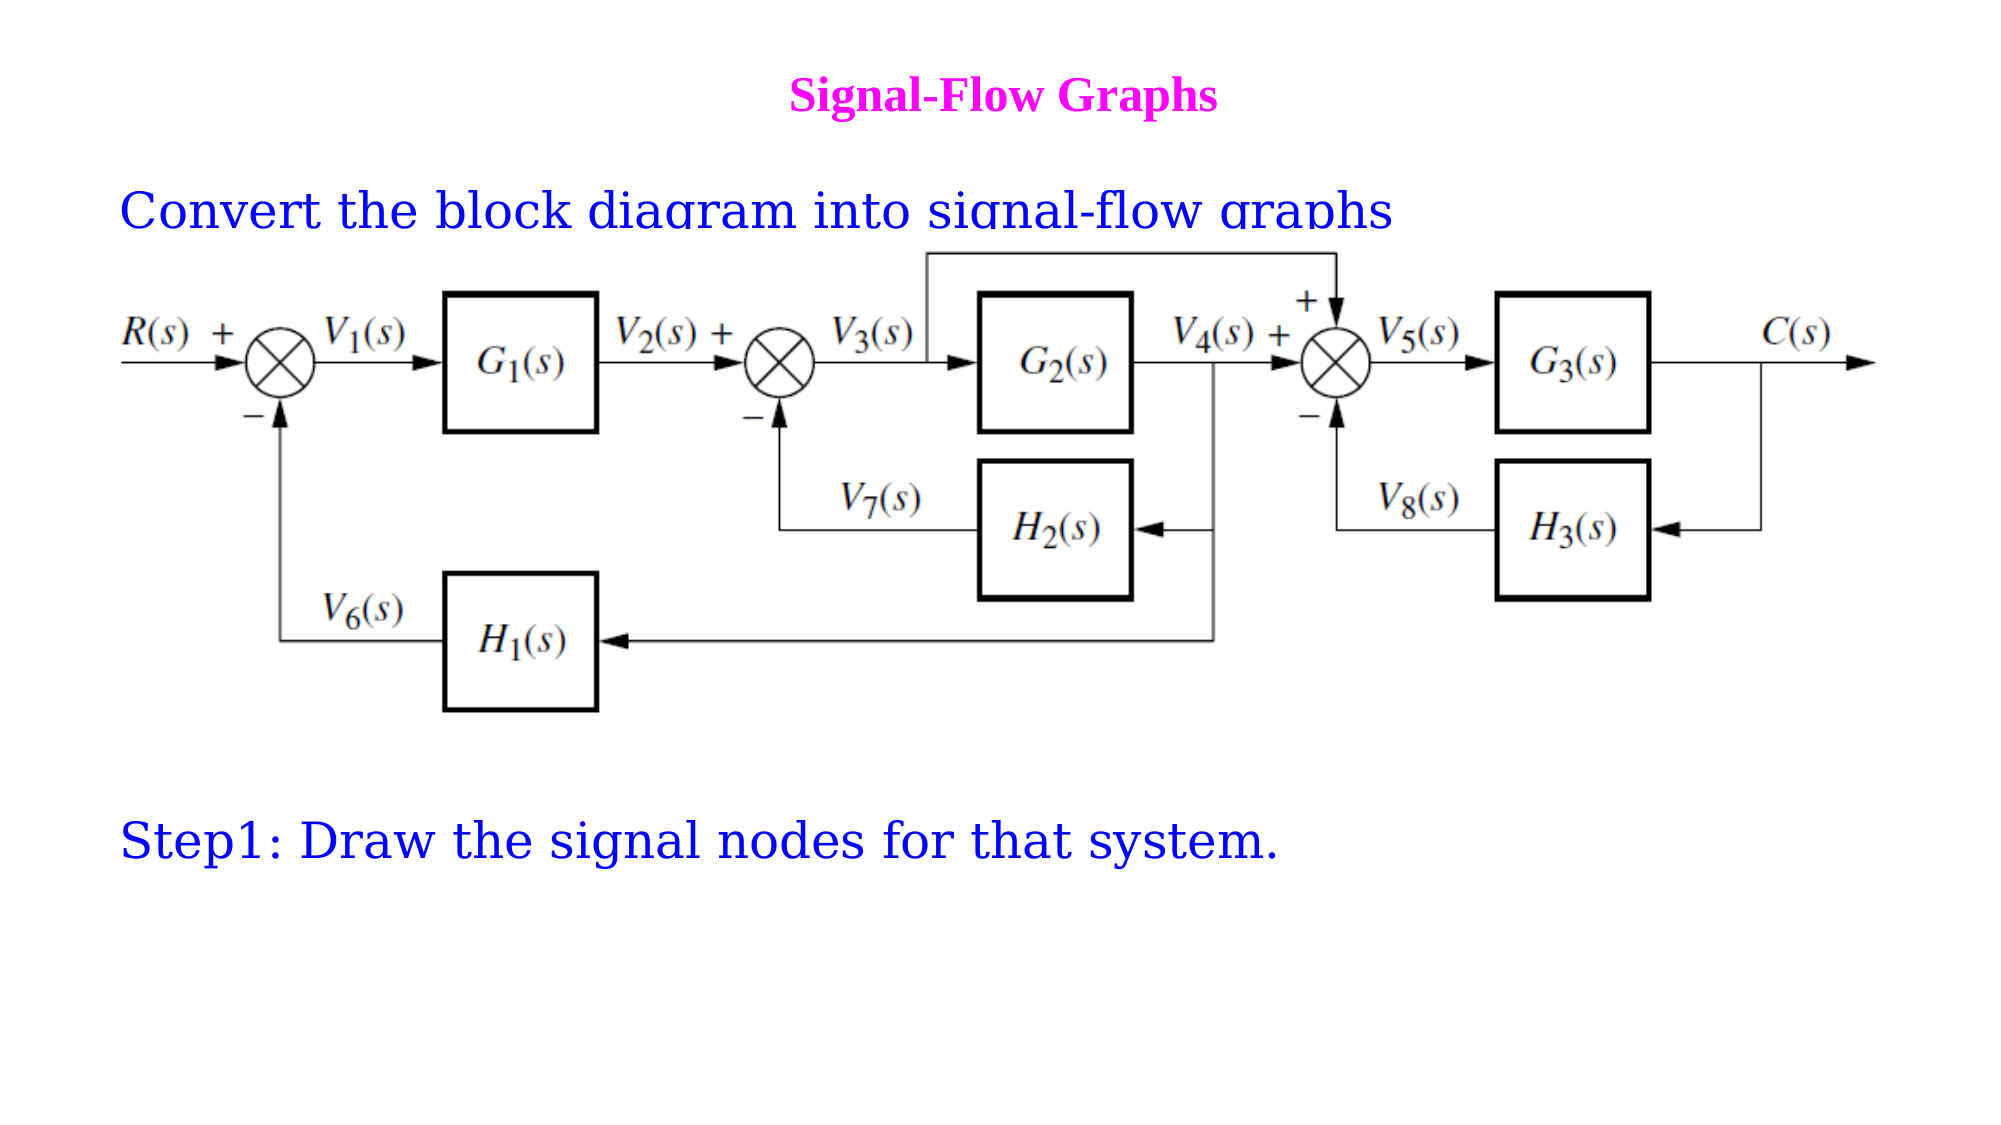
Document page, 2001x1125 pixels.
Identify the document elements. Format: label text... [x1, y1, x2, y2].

picture [120, 229, 1881, 735]
text_box Signal-Flow Graphs [89, 53, 1918, 129]
text_box Convert the block diagram into signal-flow graphs Step1: Draw the signal nodes for that system. [104, 141, 1918, 877]
